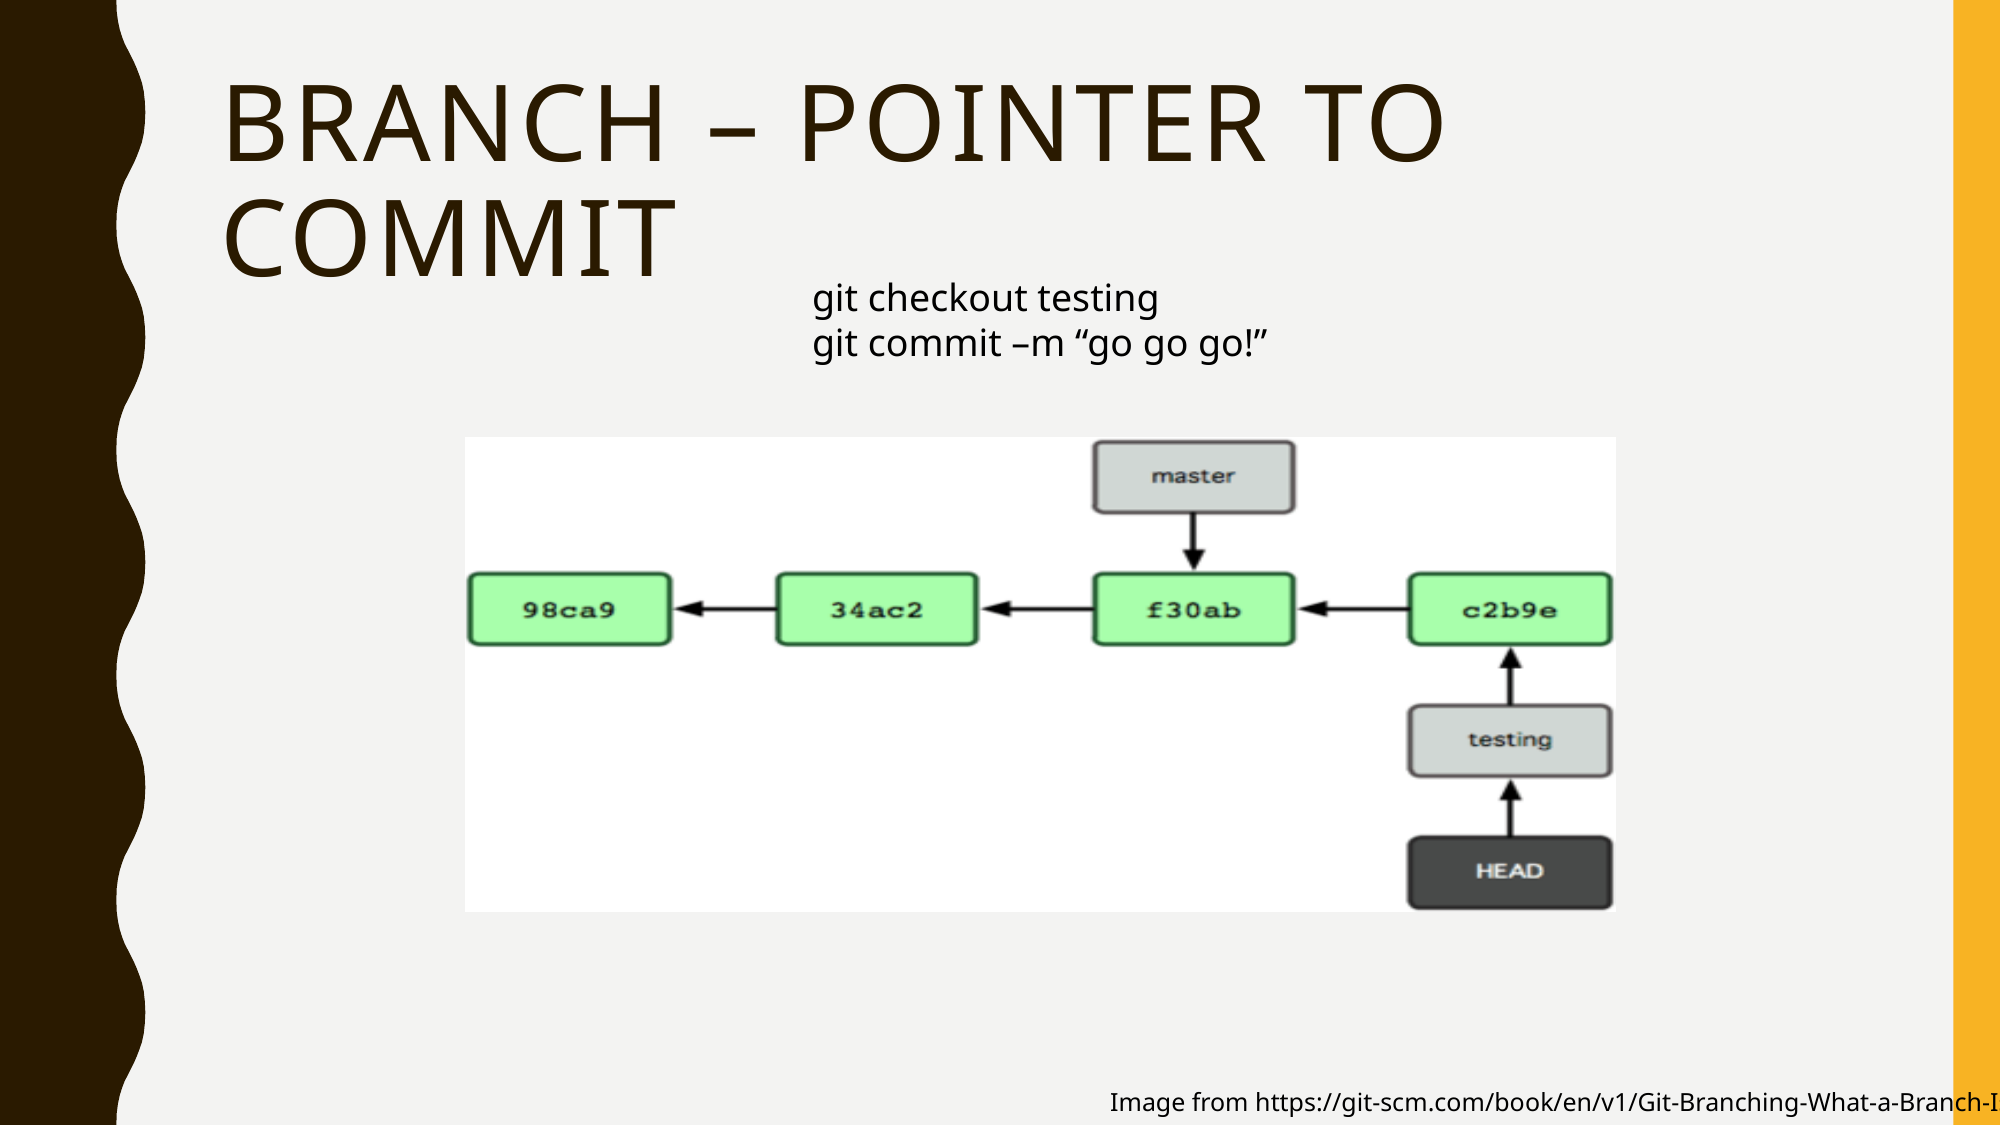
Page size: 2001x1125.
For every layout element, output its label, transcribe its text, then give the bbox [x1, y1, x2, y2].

text_box git checkout testing git commit –m “go go go!” [797, 266, 1283, 372]
title BRANCH – pointer to commit [205, 62, 1875, 308]
text_box Image from https://git-scm.com/book/en/v1/Git-Branching-What-a-Branch-Is [1095, 1079, 2000, 1125]
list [465, 437, 1616, 912]
